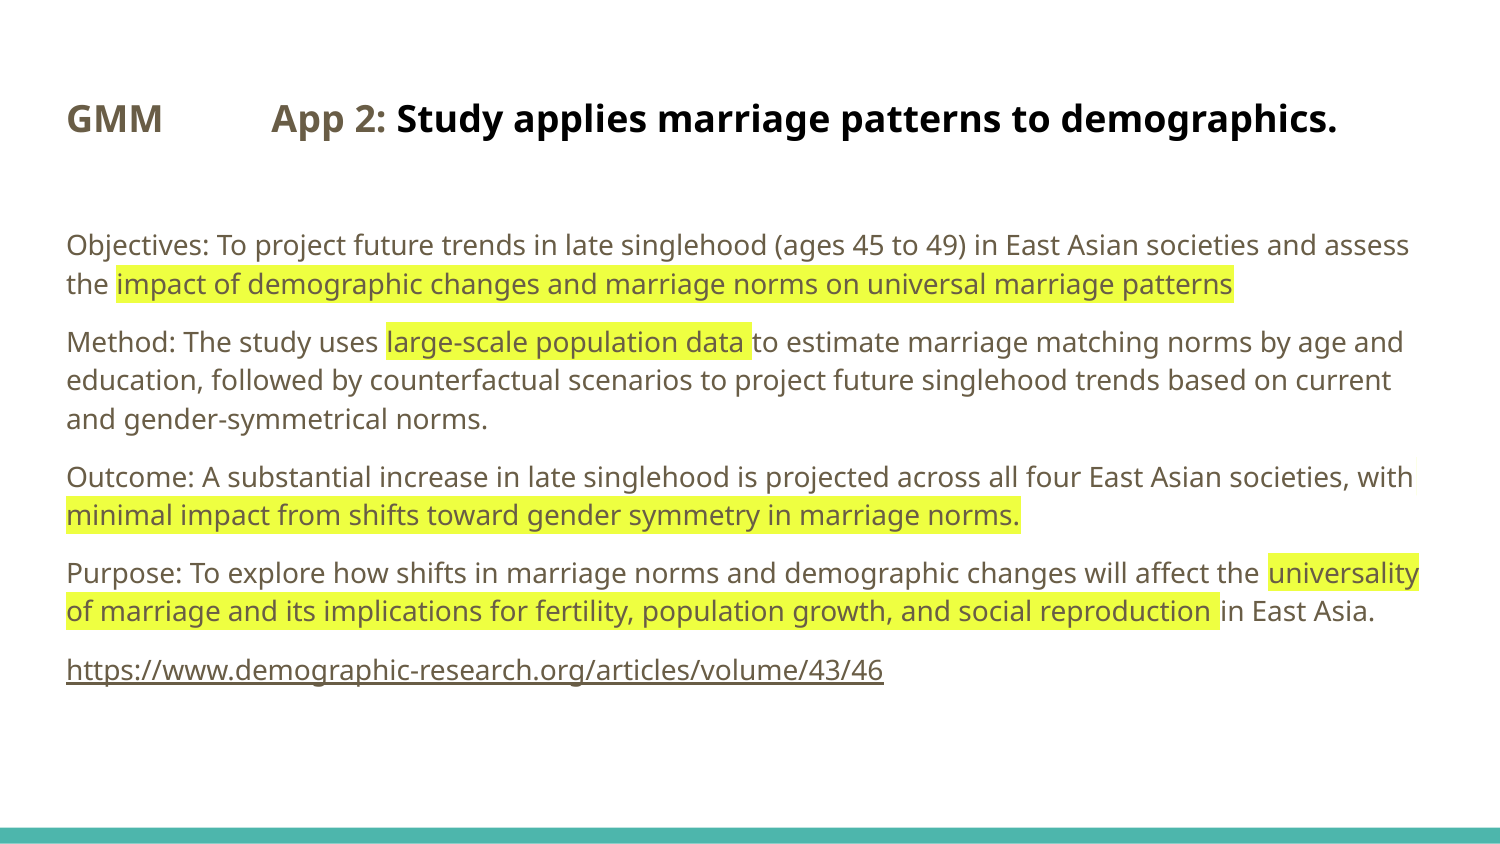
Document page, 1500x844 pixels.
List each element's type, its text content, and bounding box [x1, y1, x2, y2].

list Objectives: To project future trends in late singlehood (ages 45 to 49) in East Asian societies and assess the impact of demographic changes and marriage norms on universal marriage patterns Method: The study uses large-scale population data to estimate marriage matching norms by age and education, followed by counterfactual scenarios to project future singlehood trends based on current and gender-symmetrical norms. Outcome: A substantial increase in late singlehood is projected across all four East Asian societies, with minimal impact from shifts toward gender symmetry in marriage norms. Purpose: To explore how shifts in marriage norms and demographic changes will affect the universality of marriage and its implications for fertility, population growth, and social reproduction in East Asia. https://www.demographic-research.org/articles/volume/43/46 [51, 207, 1449, 750]
title GMM [51, 72, 202, 167]
title App 2: Study applies marriage patterns to demographics. [256, 72, 1449, 167]
